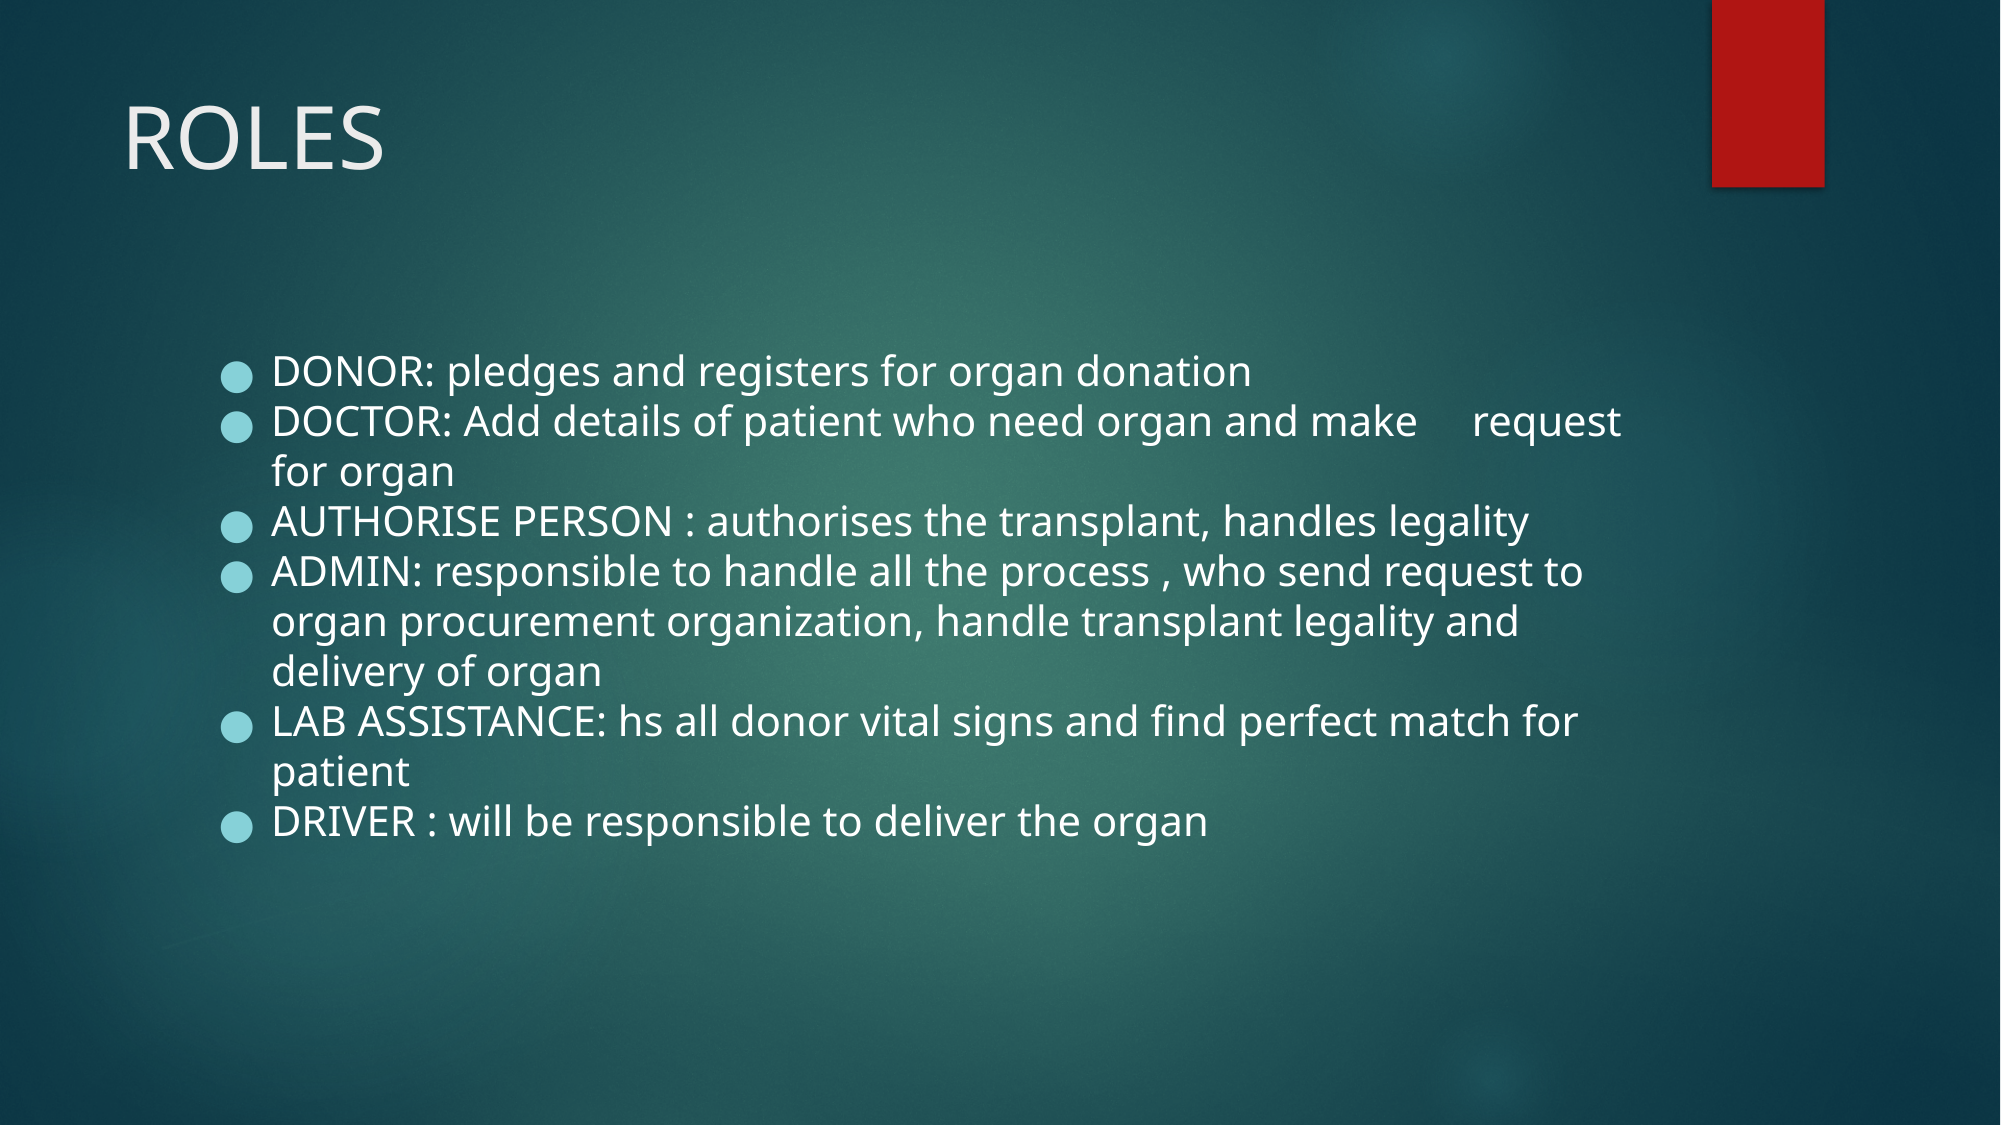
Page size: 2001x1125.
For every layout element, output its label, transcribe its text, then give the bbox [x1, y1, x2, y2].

title ROLES [106, 74, 1649, 304]
list DONOR: pledges and registers for organ donation DOCTOR: Add details of patient who need organ and make request for organ AUTHORISE PERSON : authorises the transplant, handles legality ADMIN: responsible to handle all the process , who send request to organ procurement organization, handle transplant legality and delivery of organ LAB ASSISTANCE: hs all donor vital signs and find perfect match for patient DRIVER : will be responsible to deliver the organ [181, 336, 1649, 1025]
picture [0, 0, 2001, 1125]
